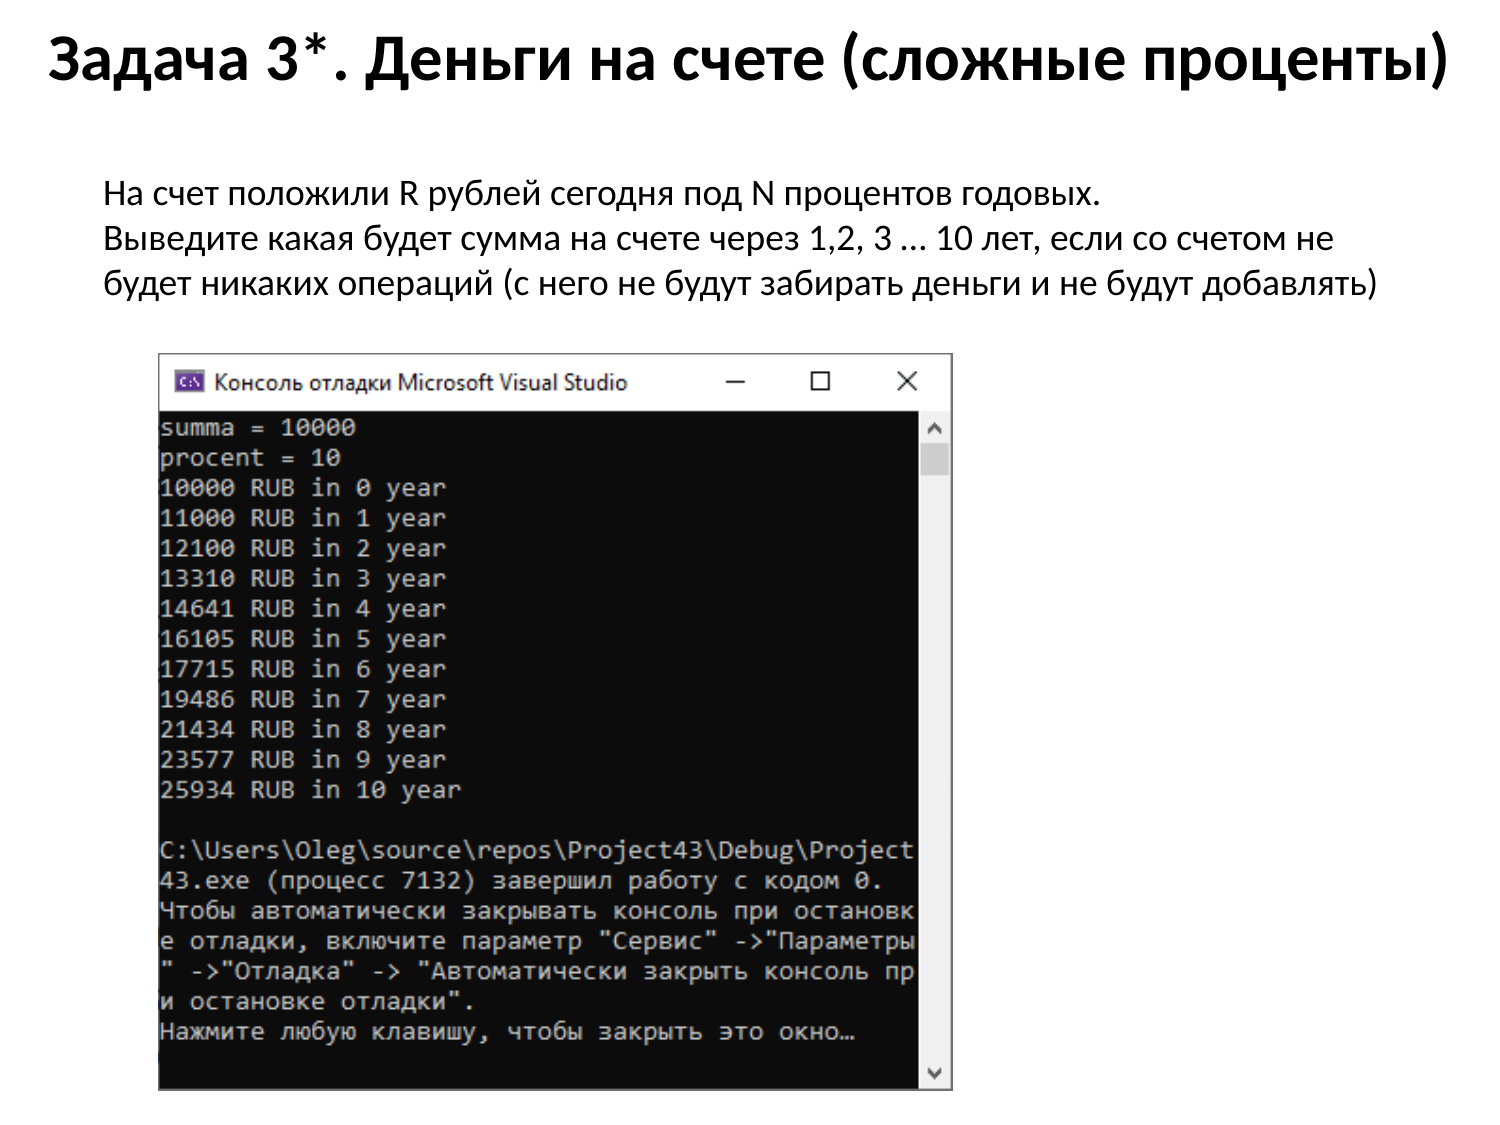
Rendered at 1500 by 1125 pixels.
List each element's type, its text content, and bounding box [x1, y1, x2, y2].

title Задача 3*. Деньги на счете (сложные проценты) [17, 19, 1483, 88]
text_box На счет положили R рублей сегодня под N процентов годовых. Выведите какая будет сумма на счете через 1,2, 3 … 10 лет, если со счетом не будет никаких операций (с него не будут забирать деньги и не будут добавлять) [88, 160, 1424, 356]
picture [158, 352, 953, 1091]
